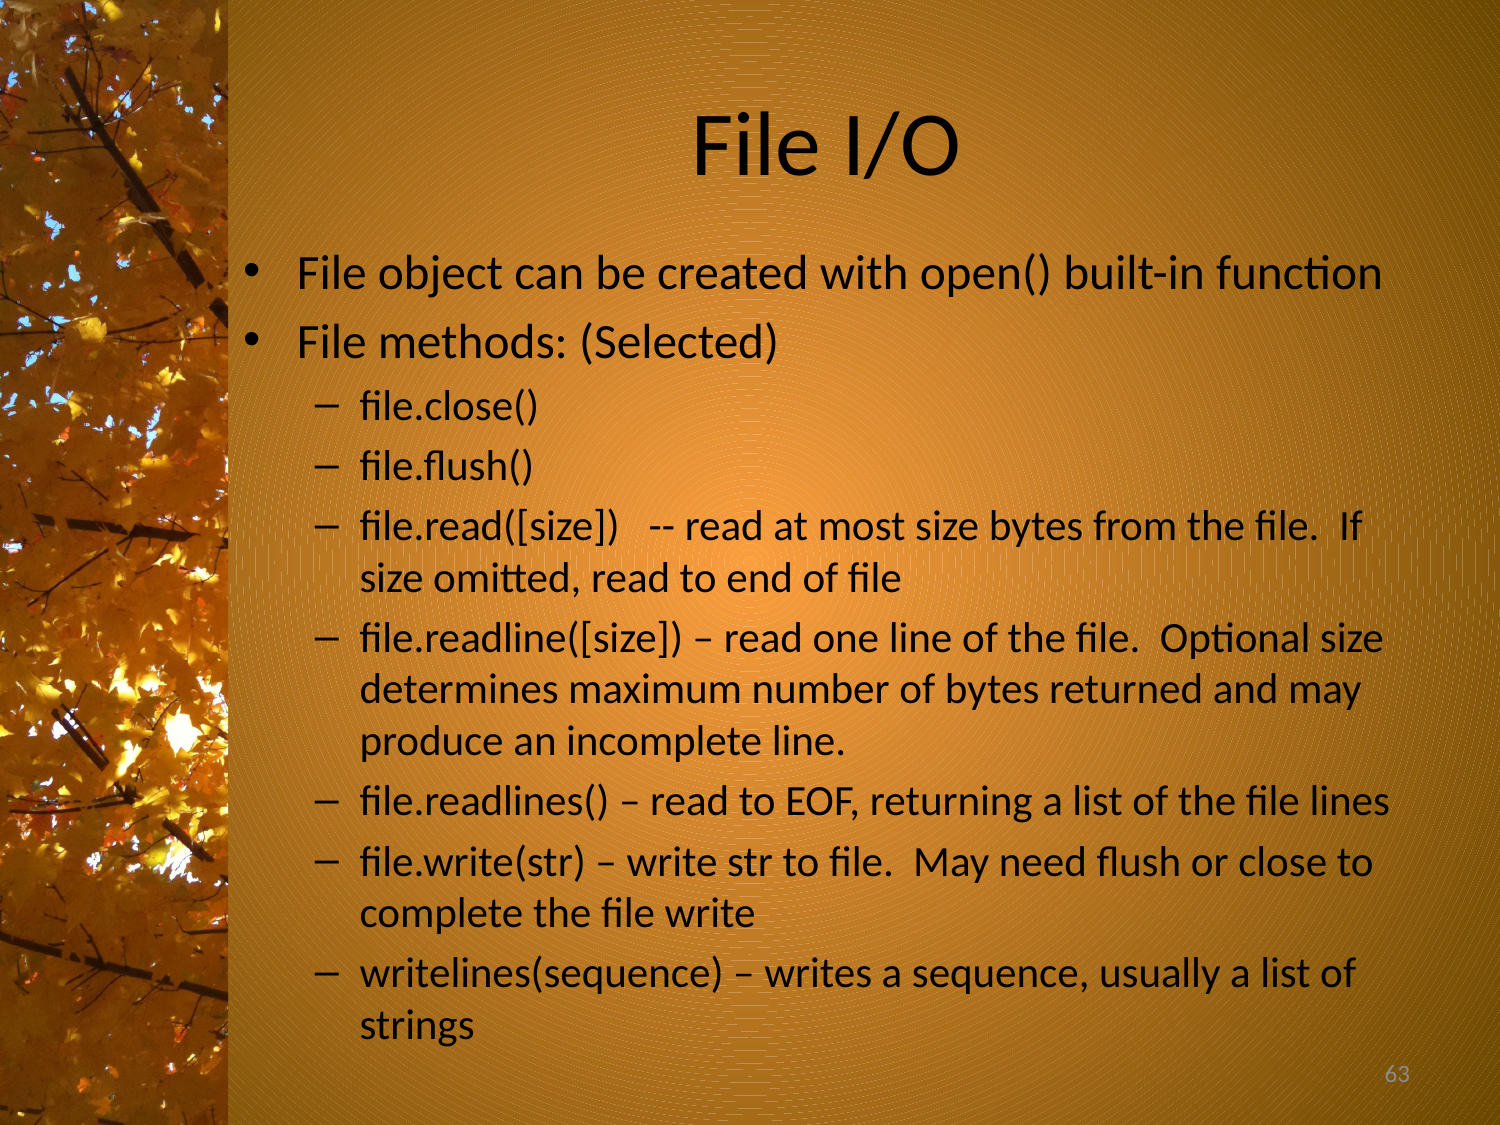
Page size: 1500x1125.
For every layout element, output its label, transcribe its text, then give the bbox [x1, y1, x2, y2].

picture [0, 0, 229, 1125]
footer [512, 1042, 988, 1103]
list File object can be created with open() built-in function File methods: (Selected) file.close() file.flush() file.read([size]) -- read at most size bytes from the file. If size omitted, read to end of file file.readline([size]) – read one line of the file. Optional size determines maximum number of bytes returned and may produce an incomplete line. file.readlines() – read to EOF, returning a list of the file lines file.write(str) – write str to file. May need flush or close to complete the file write writelines(sequence) – writes a sequence, usually a list of strings [228, 232, 1425, 1125]
title File I/O [228, 45, 1425, 232]
slide_number 63 [1074, 1042, 1425, 1103]
